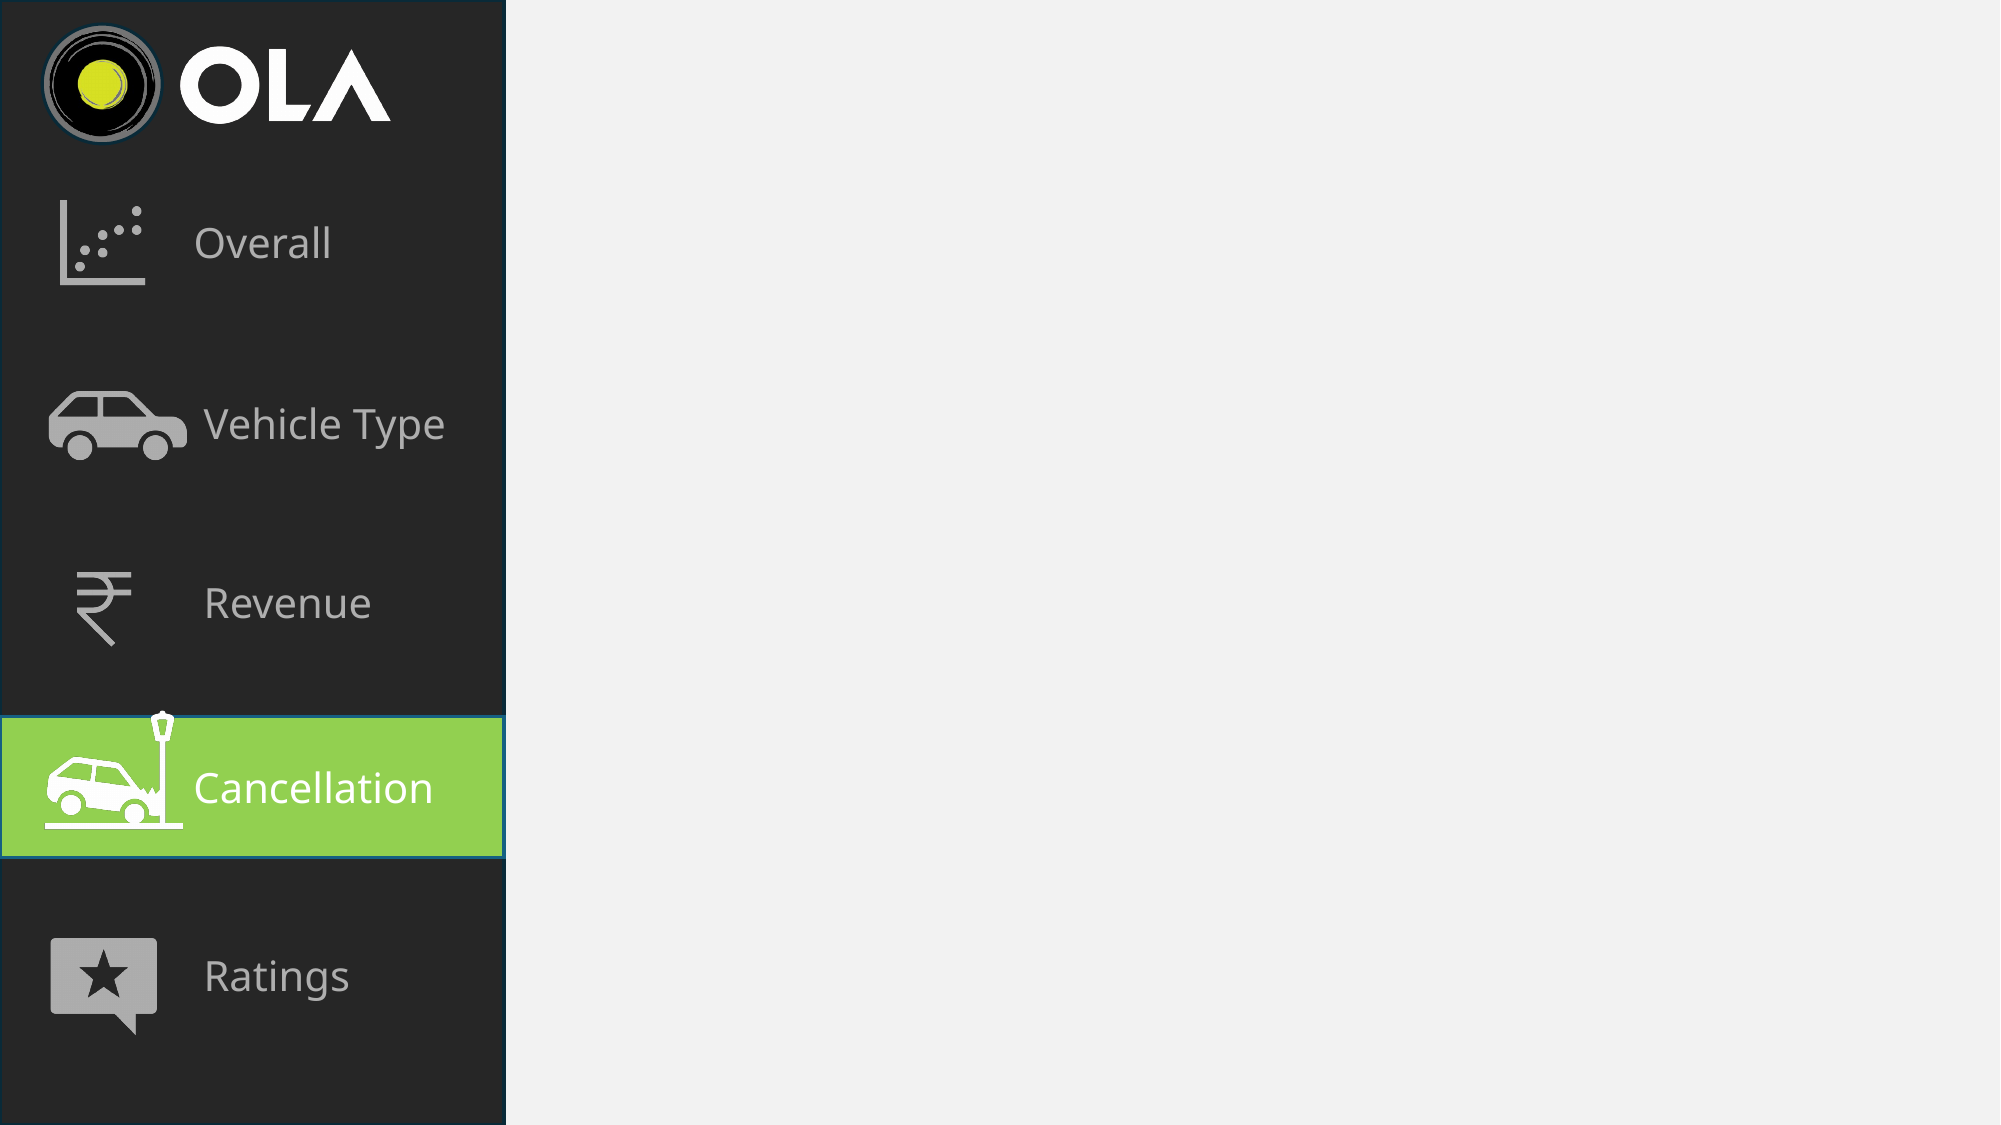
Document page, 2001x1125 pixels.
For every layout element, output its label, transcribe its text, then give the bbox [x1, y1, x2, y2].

text_box Overall [178, 209, 392, 274]
text_box Cancellation [190, 754, 477, 819]
text_box Ratings [188, 942, 488, 1008]
picture [38, 693, 190, 845]
picture [0, 0, 391, 303]
picture [56, 562, 151, 657]
text_box Revenue [188, 569, 402, 634]
text_box [0, 0, 506, 715]
text_box [0, 859, 506, 1125]
picture [28, 911, 180, 1063]
text_box Vehicle Type [193, 390, 505, 455]
text_box [0, 715, 506, 859]
picture [41, 350, 193, 502]
